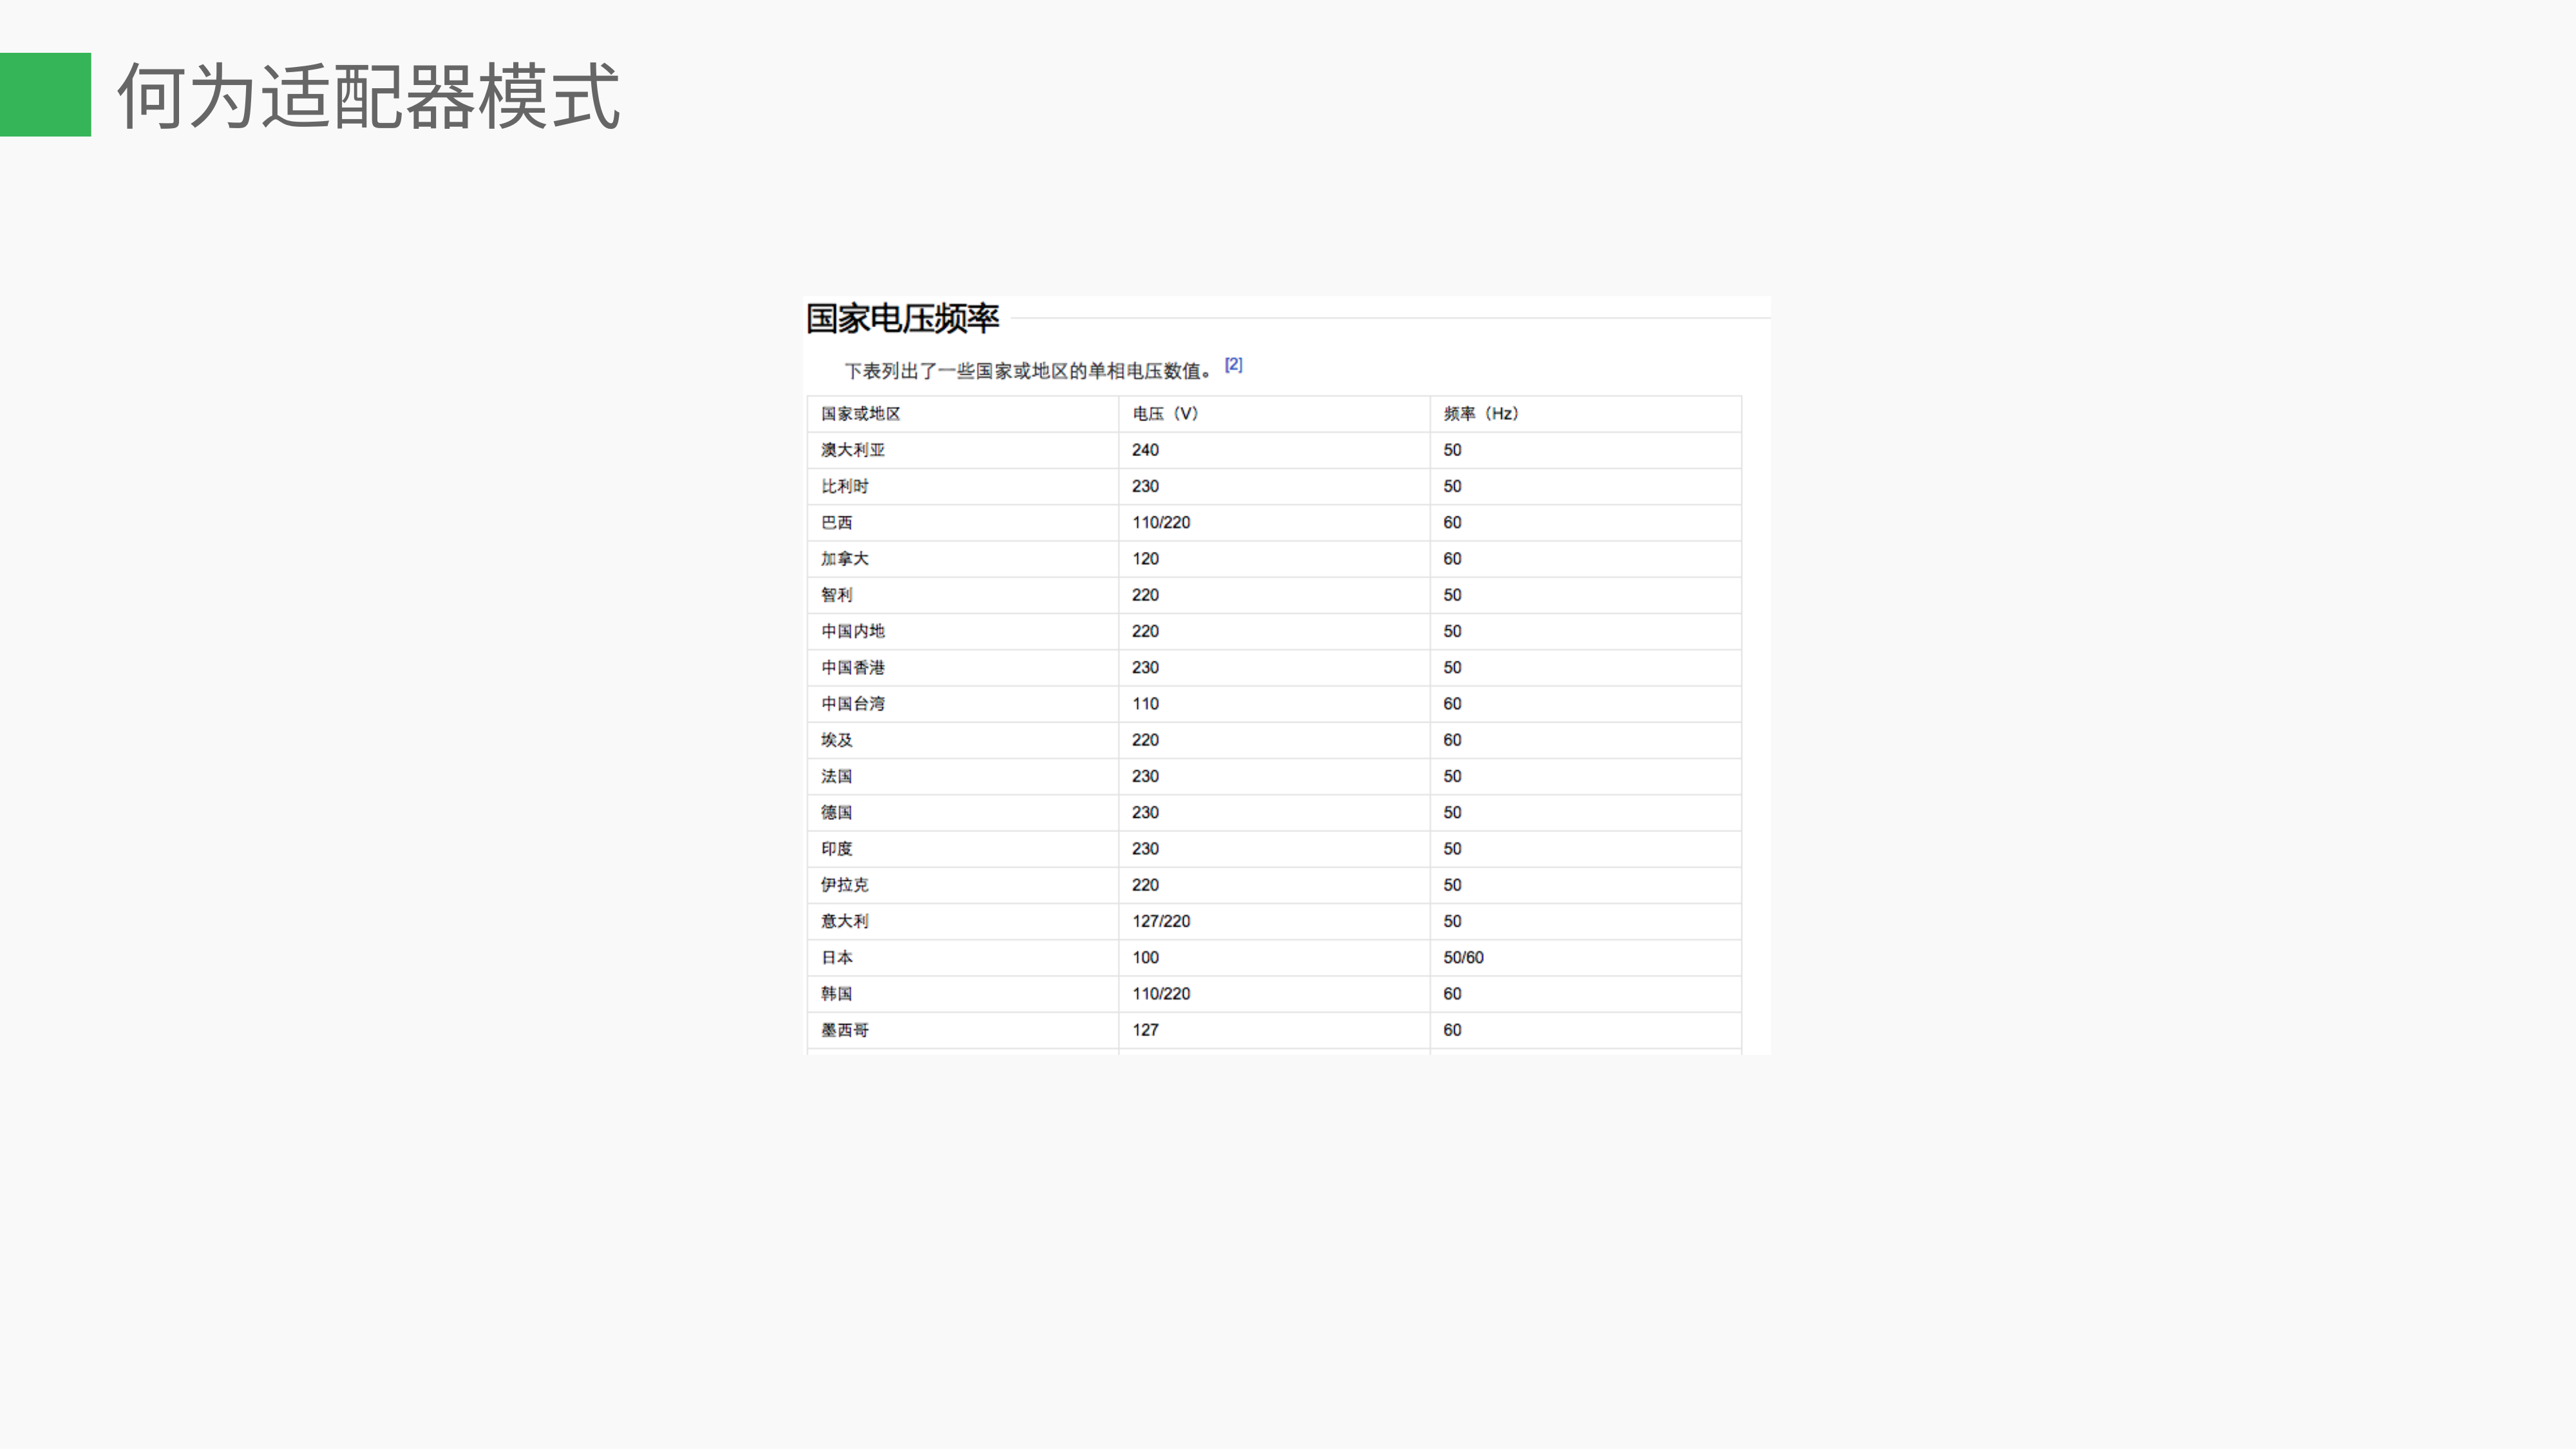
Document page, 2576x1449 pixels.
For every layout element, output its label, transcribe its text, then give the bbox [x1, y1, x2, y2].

text_box [0, 53, 91, 137]
picture [803, 296, 1772, 1055]
text_box 何为适配器模式 [109, 45, 2540, 144]
